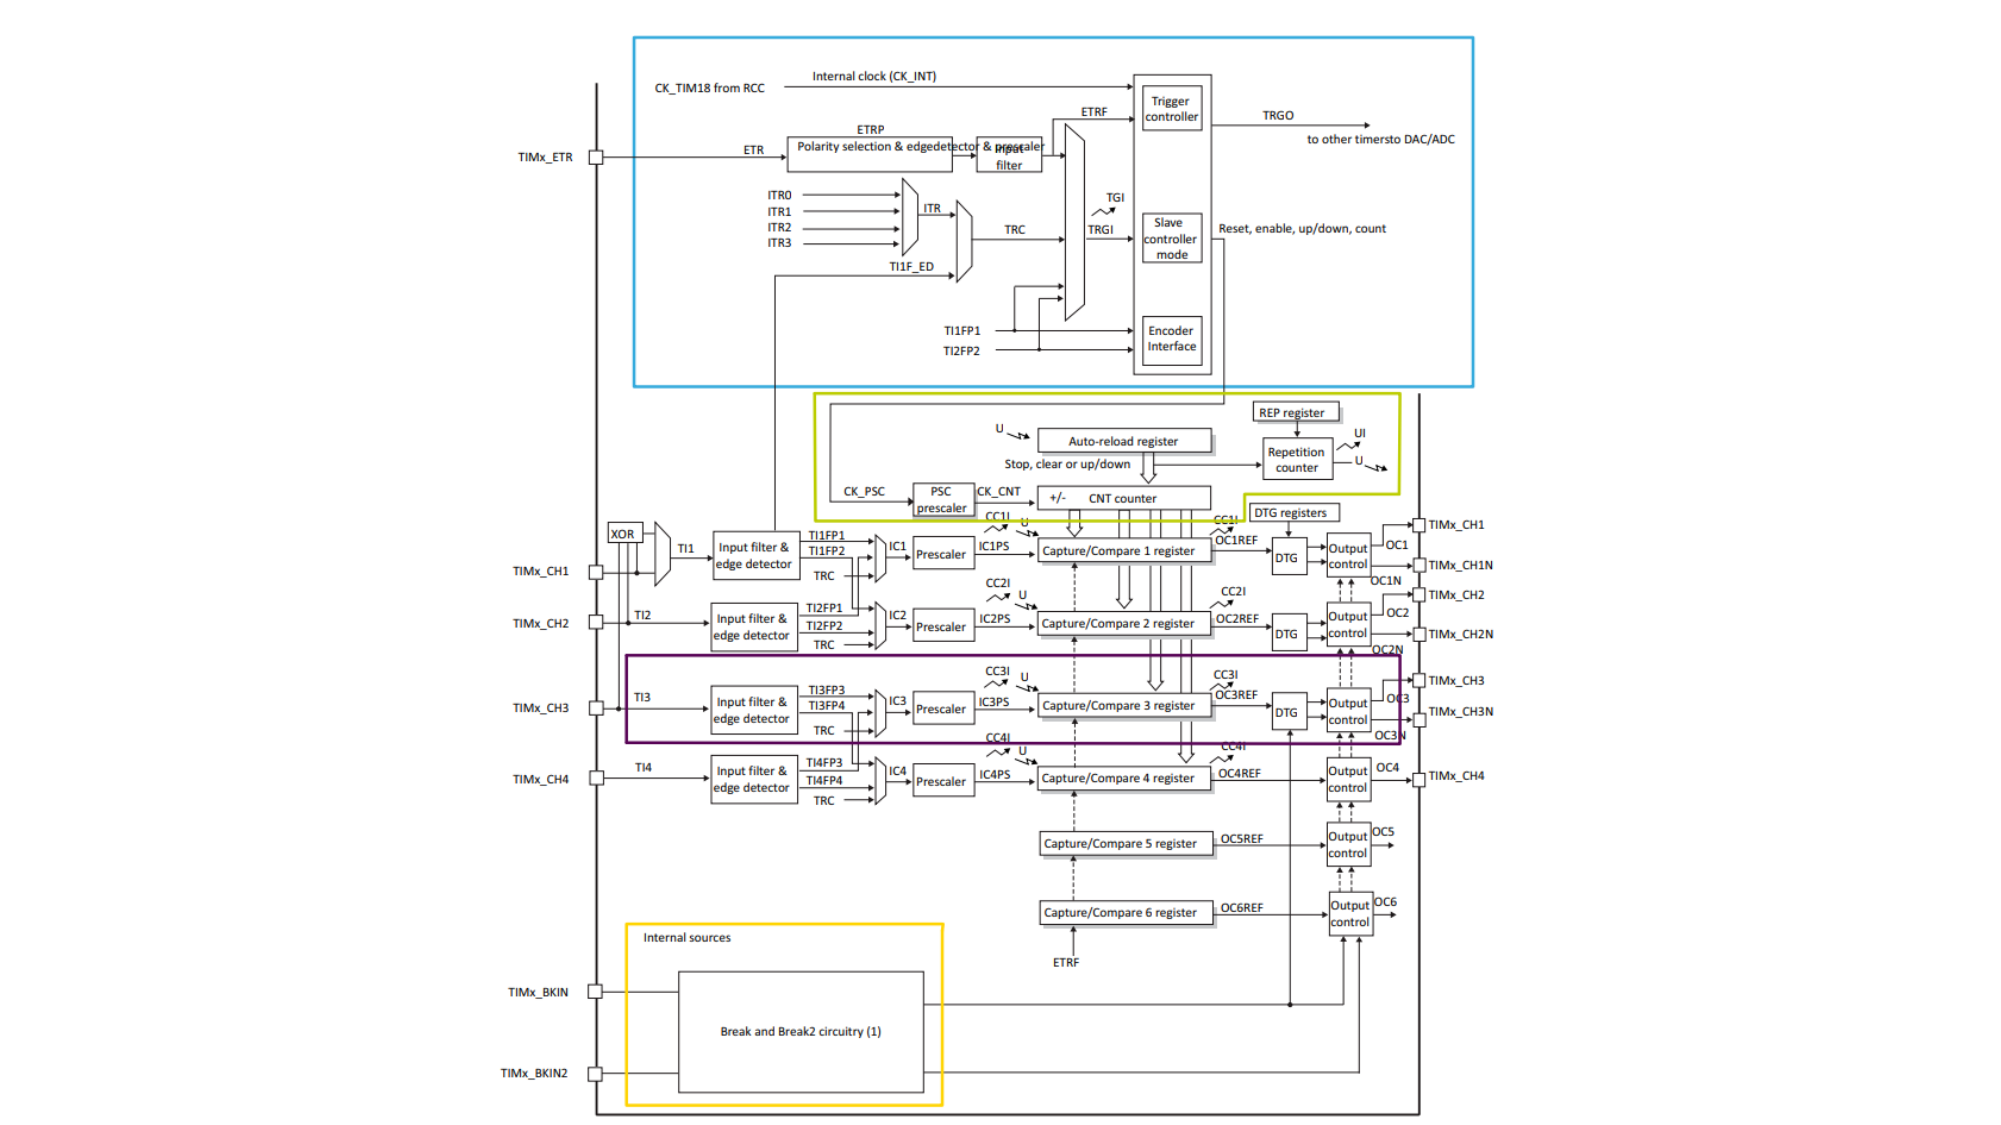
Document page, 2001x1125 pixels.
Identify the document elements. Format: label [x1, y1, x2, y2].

picture [477, 15, 1516, 1125]
